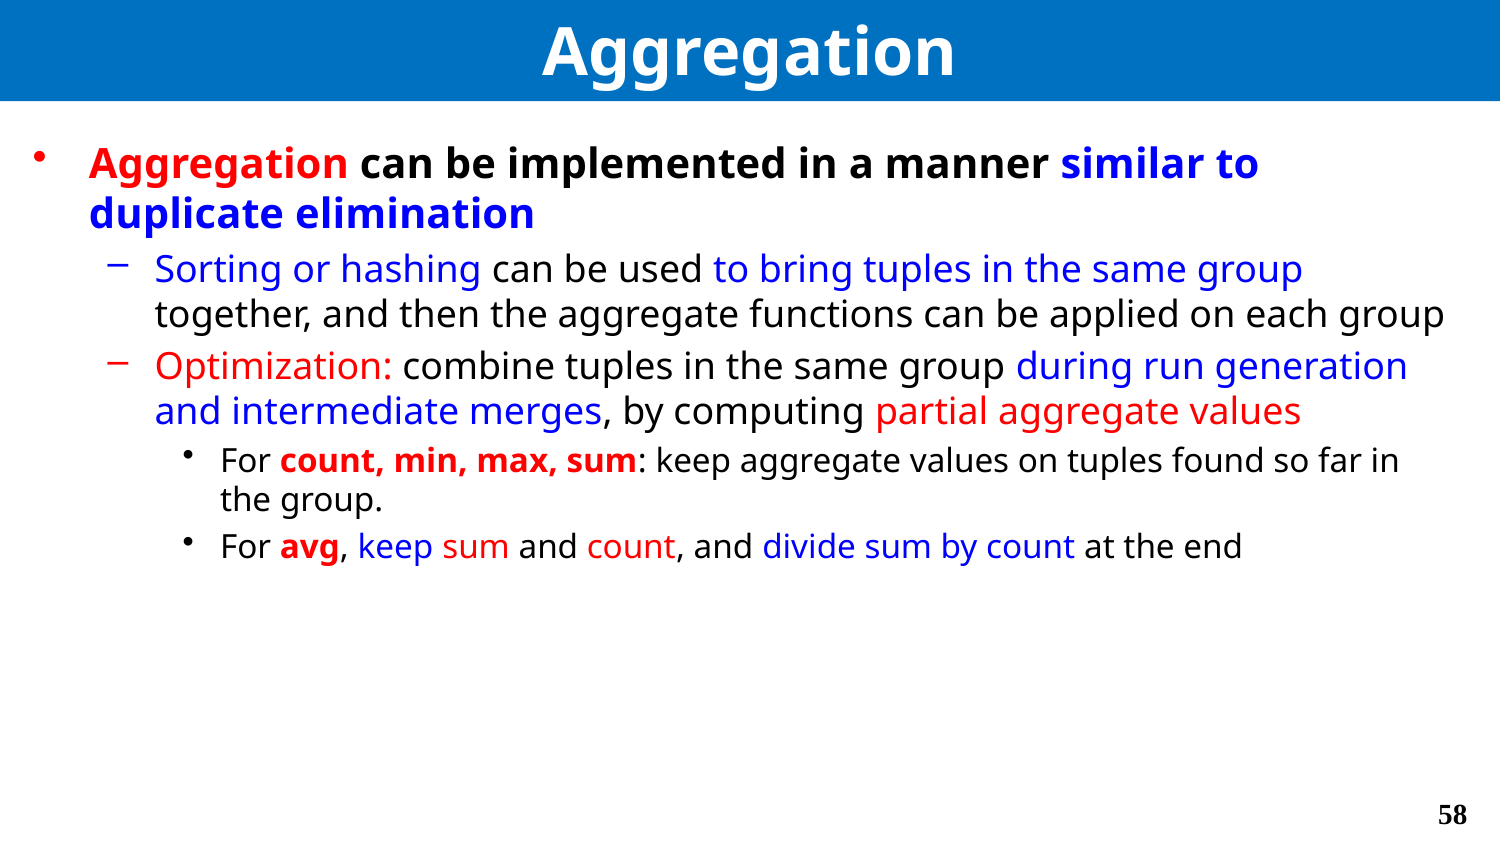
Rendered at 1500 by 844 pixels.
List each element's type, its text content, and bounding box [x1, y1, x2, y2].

title Aggregation [0, 0, 1500, 102]
list Aggregation can be implemented in a manner similar to duplicate elimination Sorting or hashing can be used to bring tuples in the same group together, and then the aggregate functions can be applied on each group Optimization: combine tuples in the same group during run generation and intermediate merges, by computing partial aggregate values For count, min, max, sum: keep aggregate values on tuples found so far in the group. For avg, keep sum and count, and divide sum by count at the end [17, 129, 1471, 754]
